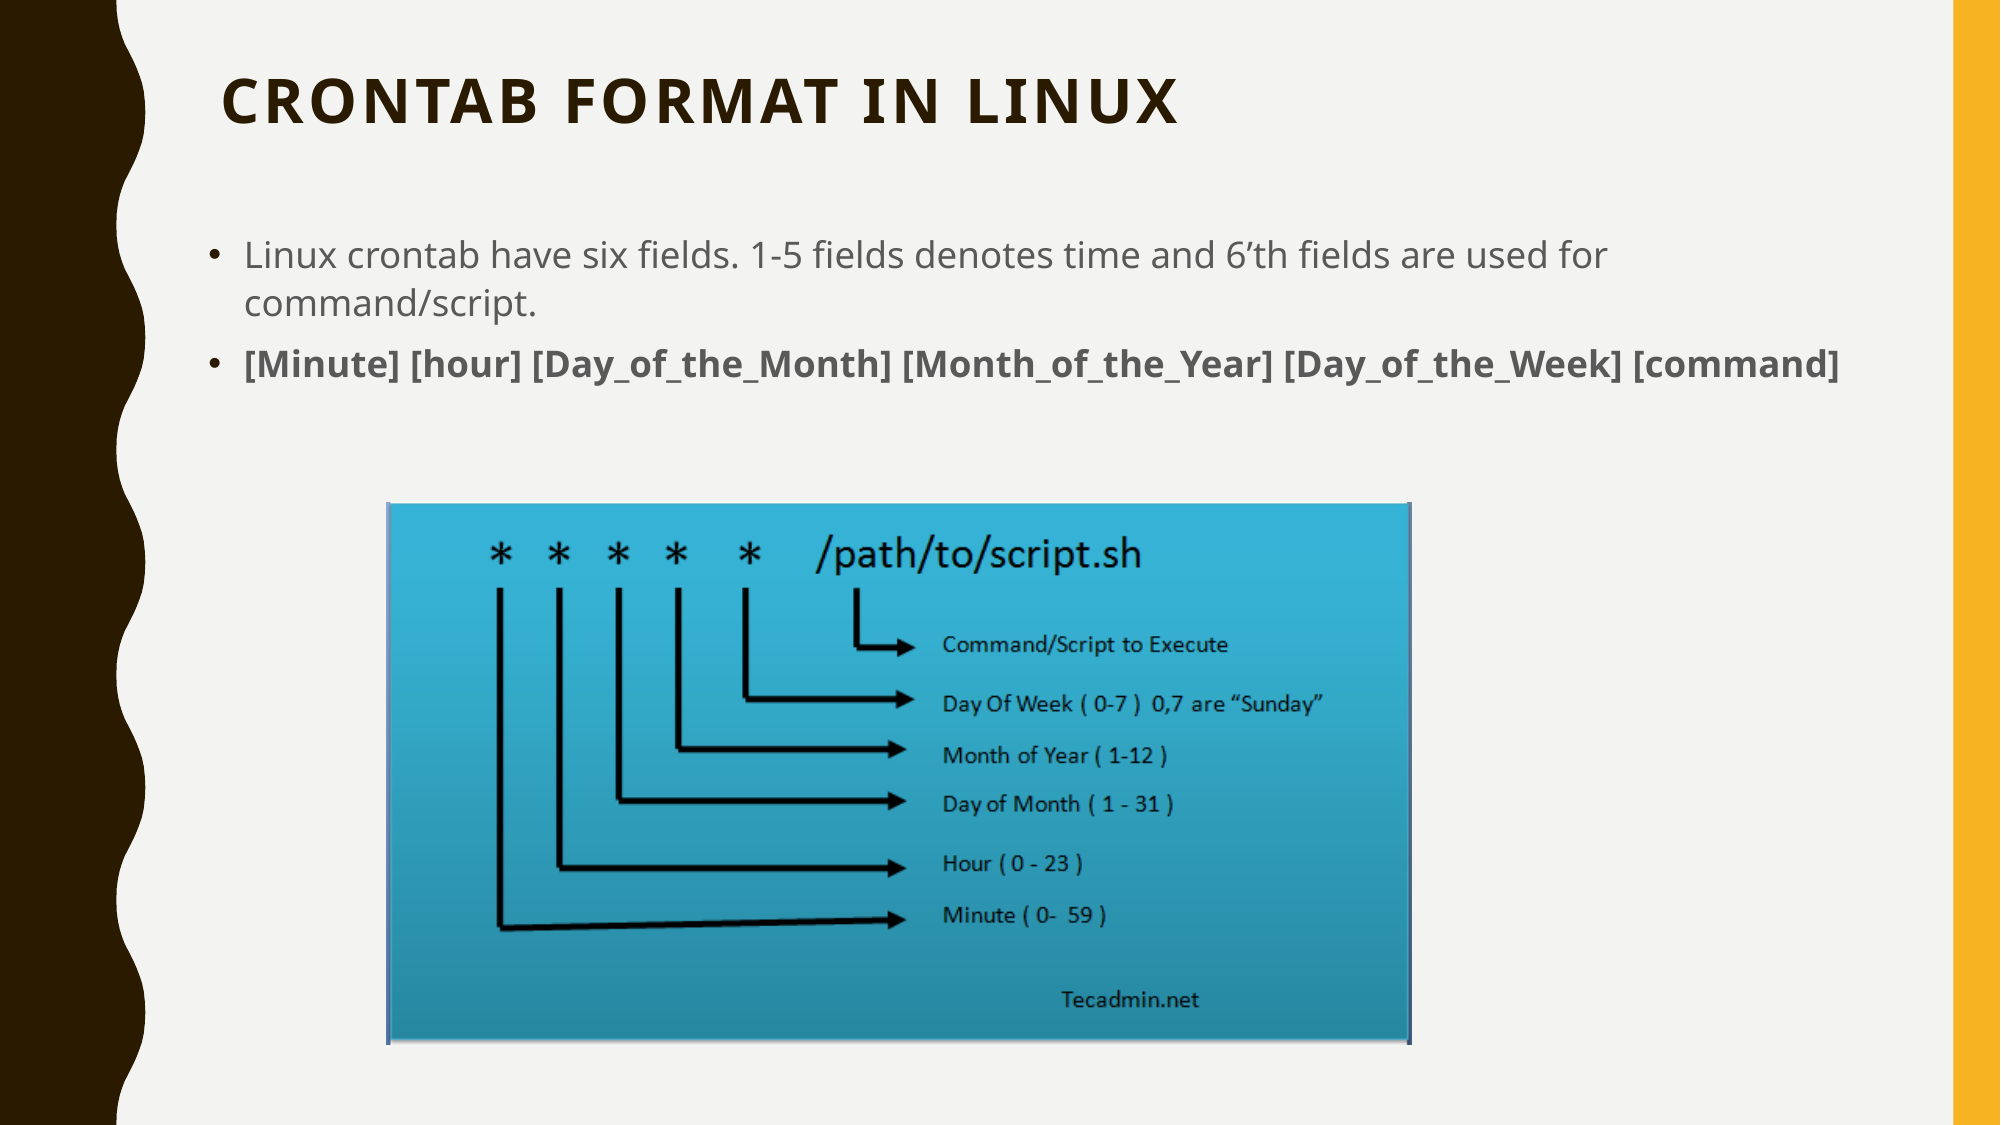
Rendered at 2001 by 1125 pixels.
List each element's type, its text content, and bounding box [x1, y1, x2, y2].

title Crontab Format in Linux [205, 62, 1875, 220]
picture [386, 502, 1412, 1045]
list Linux crontab have six fields. 1-5 fields denotes time and 6’th fields are used for command/script. [Minute] [hour] [Day_of_the_Month] [Month_of_the_Year] [Day_of_the_Week] [command] [193, 219, 1863, 428]
